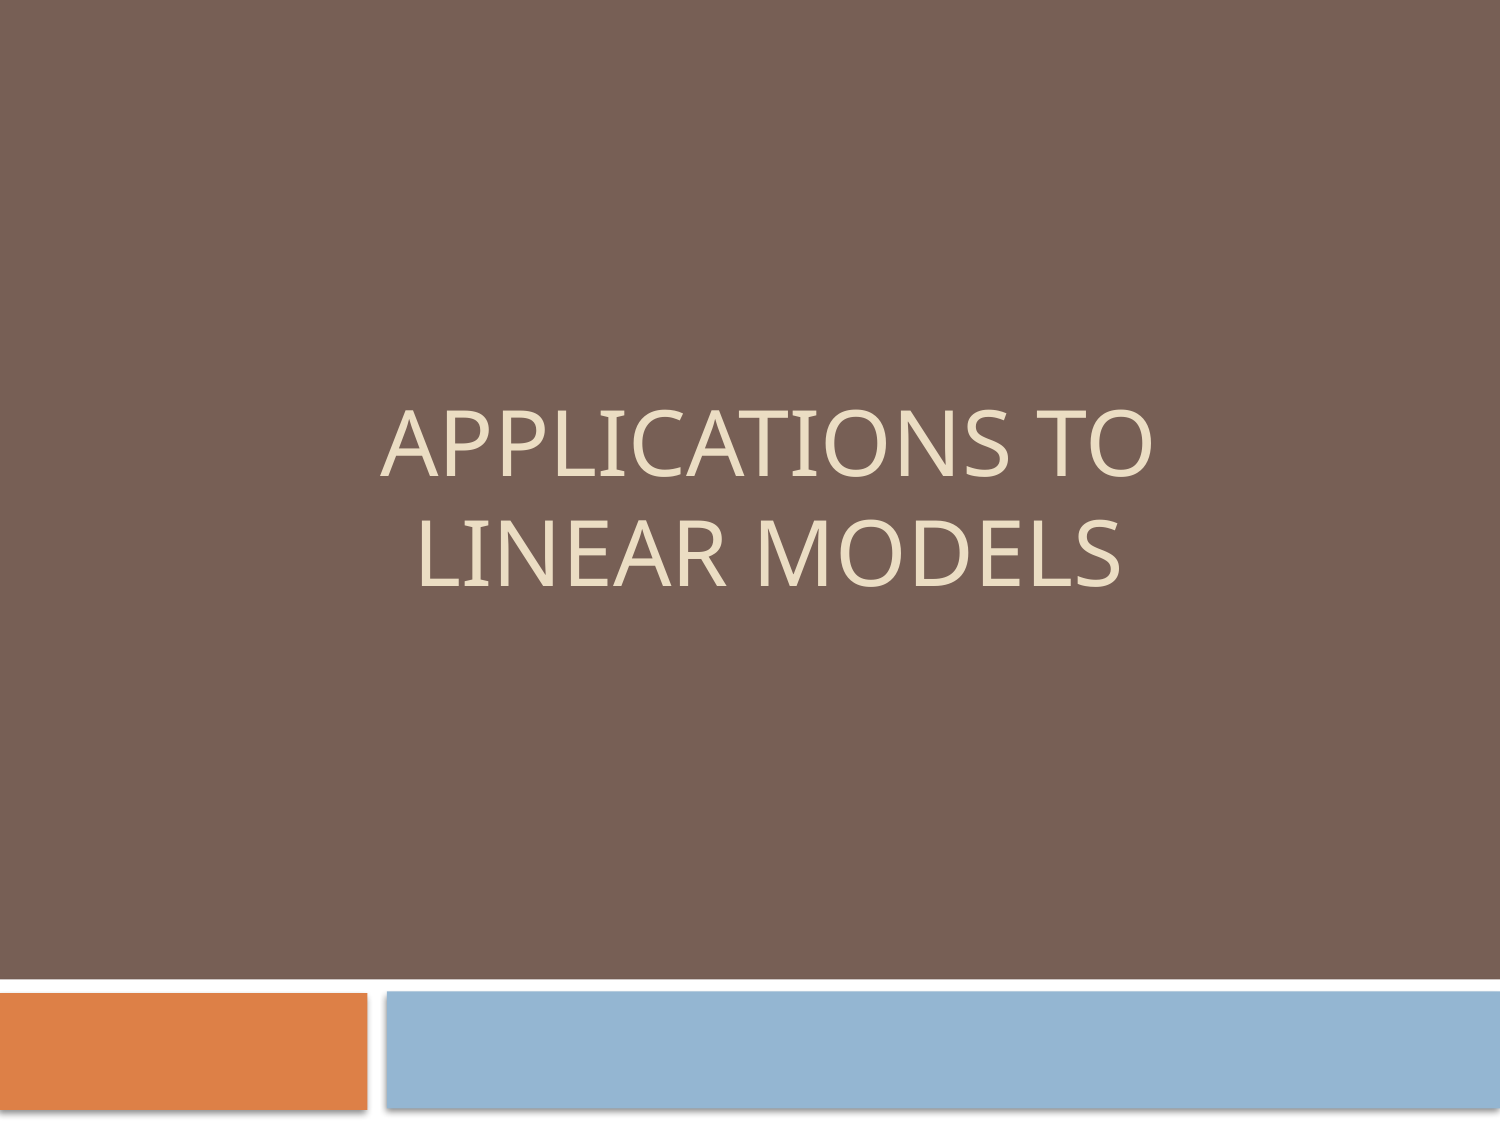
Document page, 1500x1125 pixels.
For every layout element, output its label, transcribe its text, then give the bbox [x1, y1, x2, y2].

title APPLICATIONS TO LINEAR MODELS [237, 312, 1300, 613]
